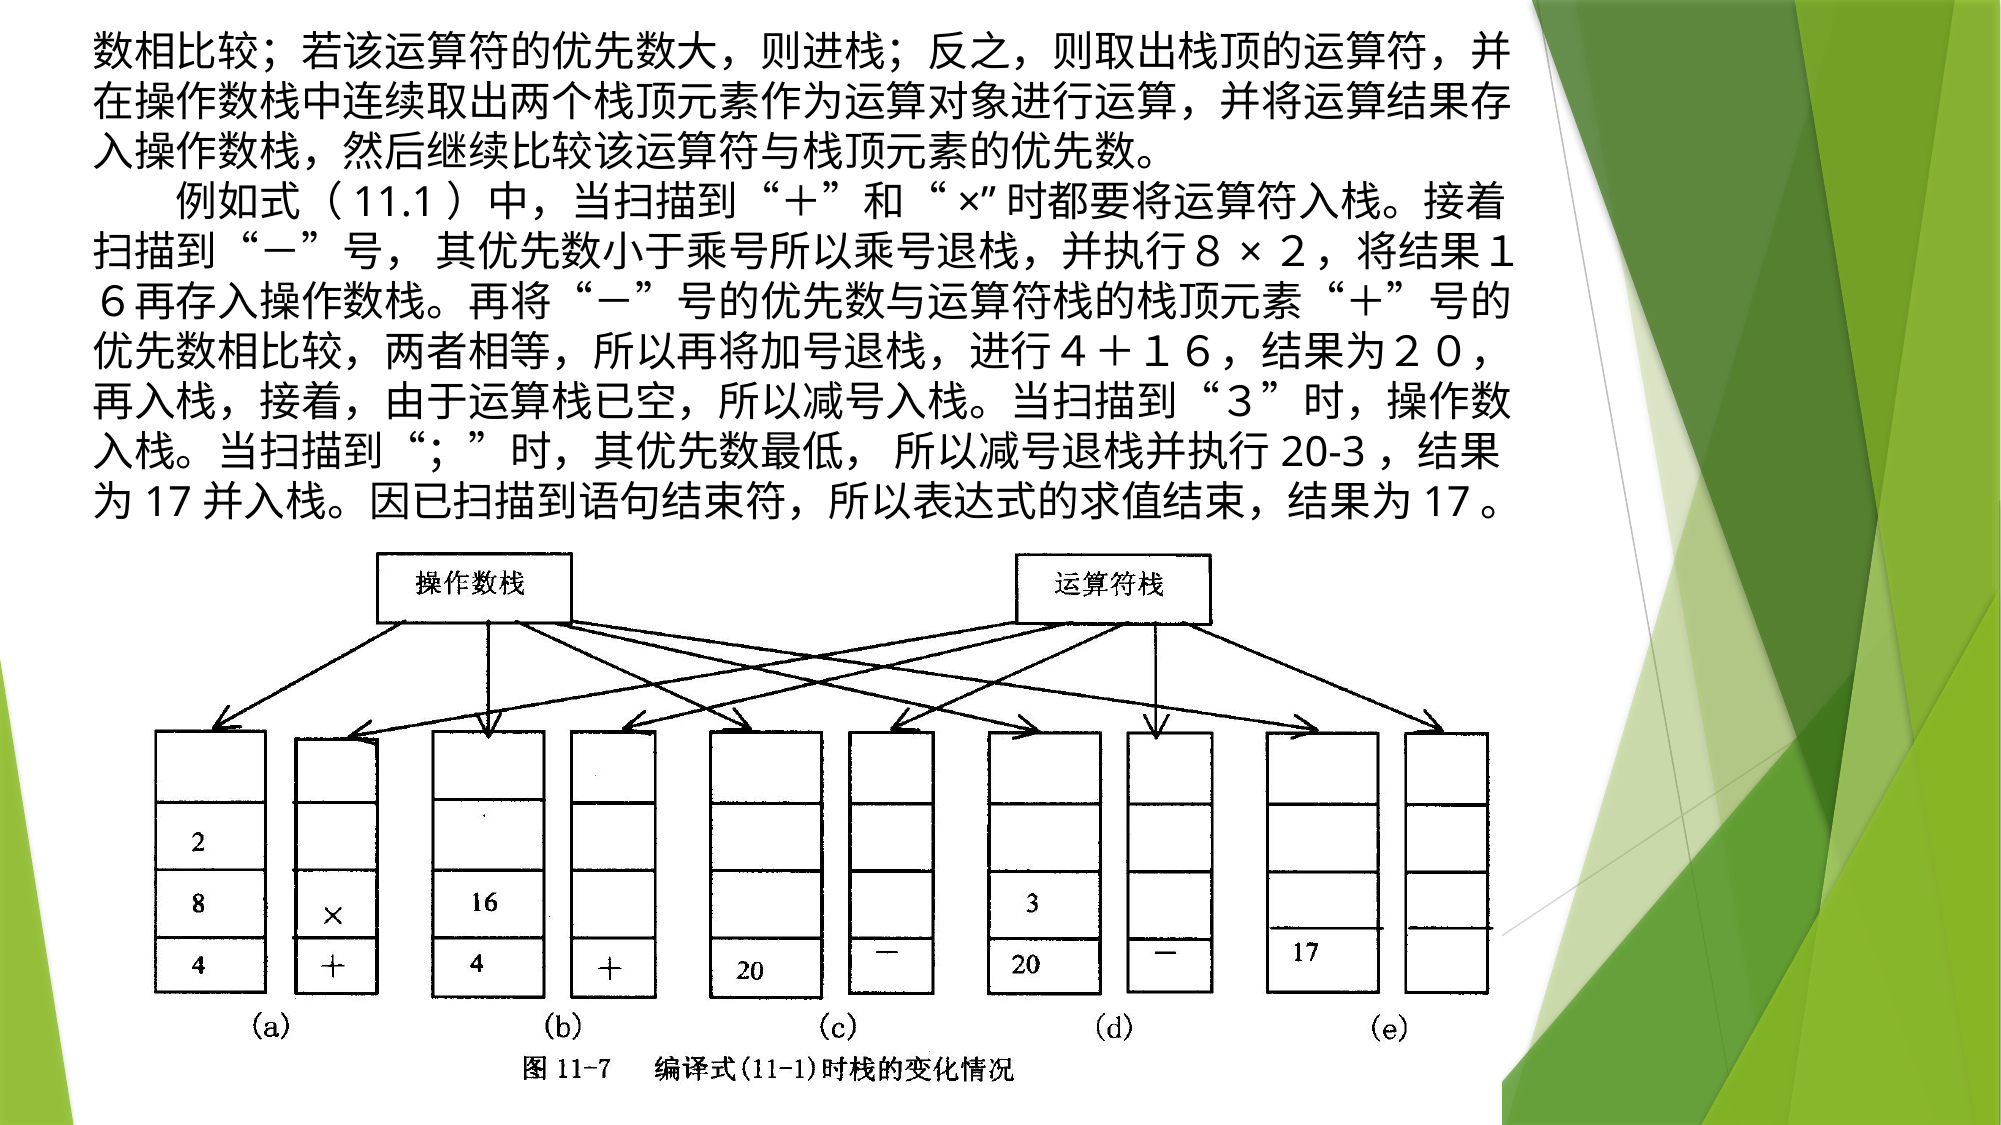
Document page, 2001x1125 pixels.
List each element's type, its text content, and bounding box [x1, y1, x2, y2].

text_box 数相比较；若该运算符的优先数大，则进栈；反之，则取出栈顶的运算符，并在操作数栈中连续取出两个栈顶元素作为运算对象进行运算，并将运算结果存入操作数栈，然后继续比较该运算符与栈顶元素的优先数。 例如式（11.1）中，当扫描到“＋”和“×”时都要将运算符入栈。接着扫描到“－”号， 其优先数小于乘号所以乘号退栈，并执行８×２，将结果１６再存入操作数栈。再将“－”号的优先数与运算符栈的栈顶元素“＋”号的优先数相比较，两者相等，所以再将加号退栈，进行４＋１６，结果为２０，再入栈，接着，由于运算栈已空，所以减号入栈。当扫描到“３”时，操作数入栈。当扫描到“；”时，其优先数最低， 所以减号退栈并执行20-3，结果为17并入栈。因已扫描到语句结束符，所以表达式的求值结束，结果为17。 [77, 17, 1552, 604]
picture [126, 528, 1503, 1125]
